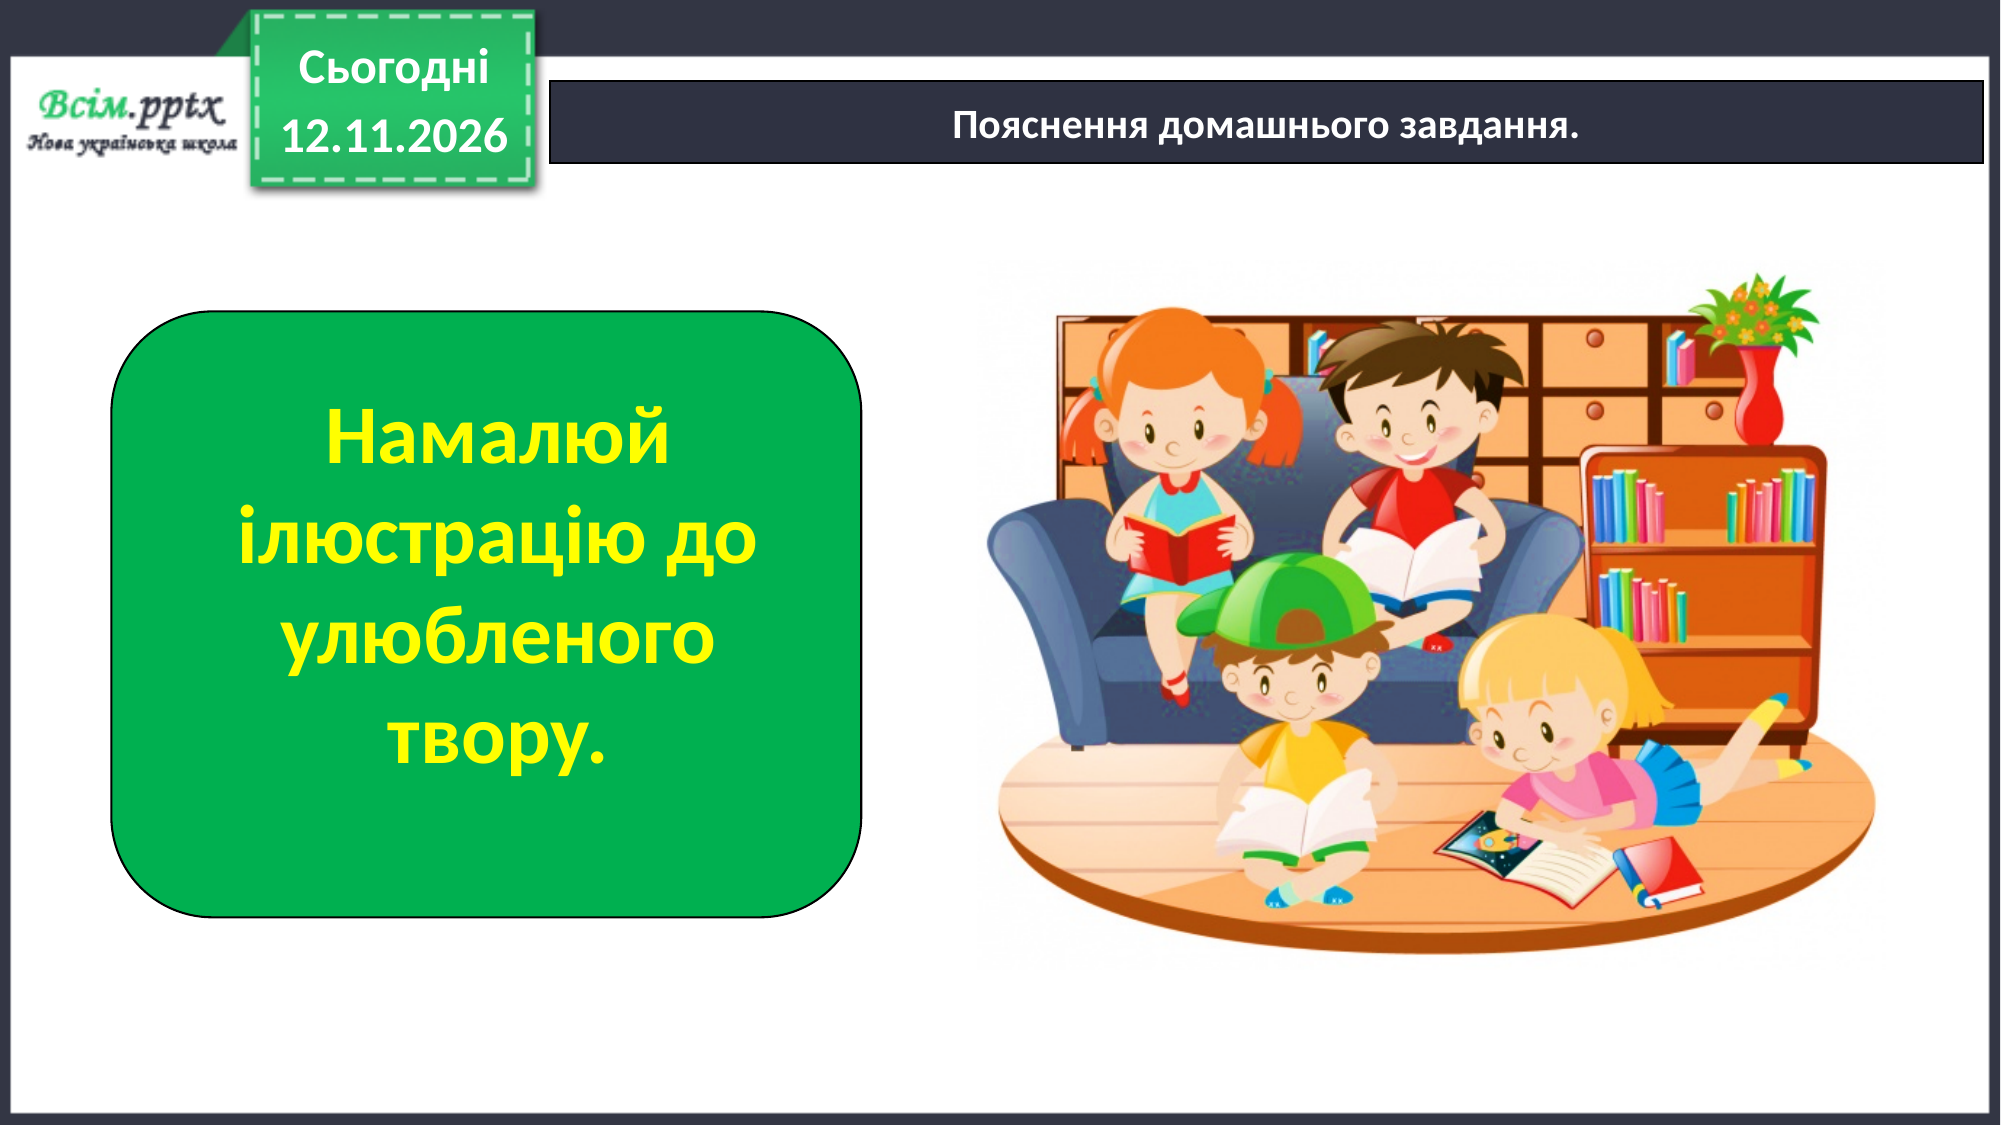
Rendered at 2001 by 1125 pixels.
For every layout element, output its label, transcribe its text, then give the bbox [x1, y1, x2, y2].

text_box [110, 310, 863, 919]
text_box 12.04.2022 [263, 101, 524, 164]
text_box Пояснення домашнього завдання. [549, 80, 1984, 164]
text_box Намалюй ілюстрацію до улюбленого твору. [159, 372, 838, 788]
text_box Сьогодні [284, 26, 535, 101]
picture [0, 0, 2001, 1125]
